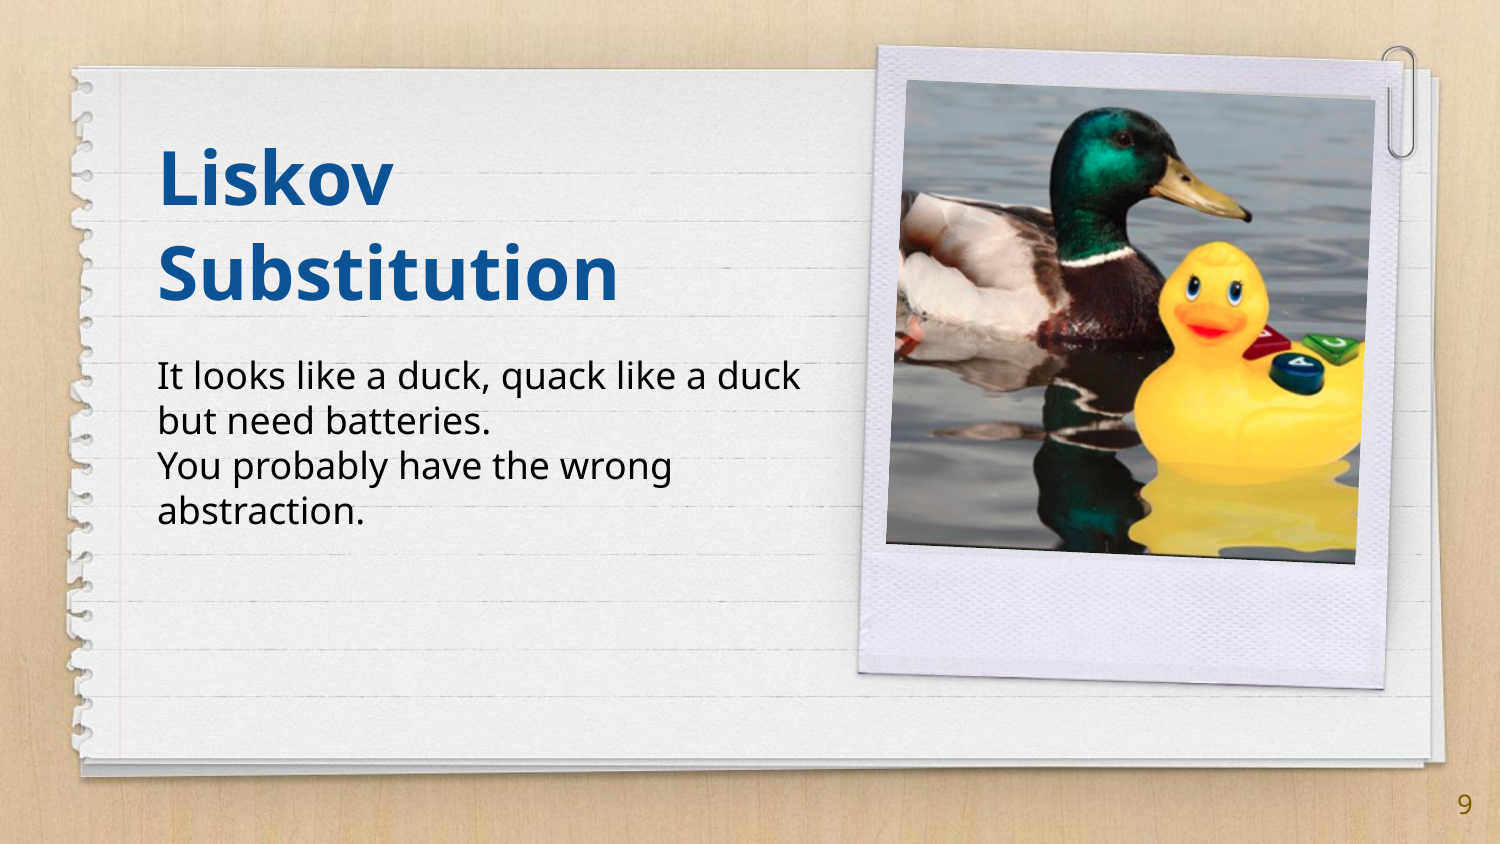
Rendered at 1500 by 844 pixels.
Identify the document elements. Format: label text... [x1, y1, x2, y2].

picture [0, 0, 1500, 844]
slide_number ‹#› [1429, 767, 1500, 844]
list Liskov Substitution [142, 109, 793, 323]
text_box It looks like a duck, quack like a duck but need batteries. You probably have the wrong abstraction. [142, 336, 844, 537]
